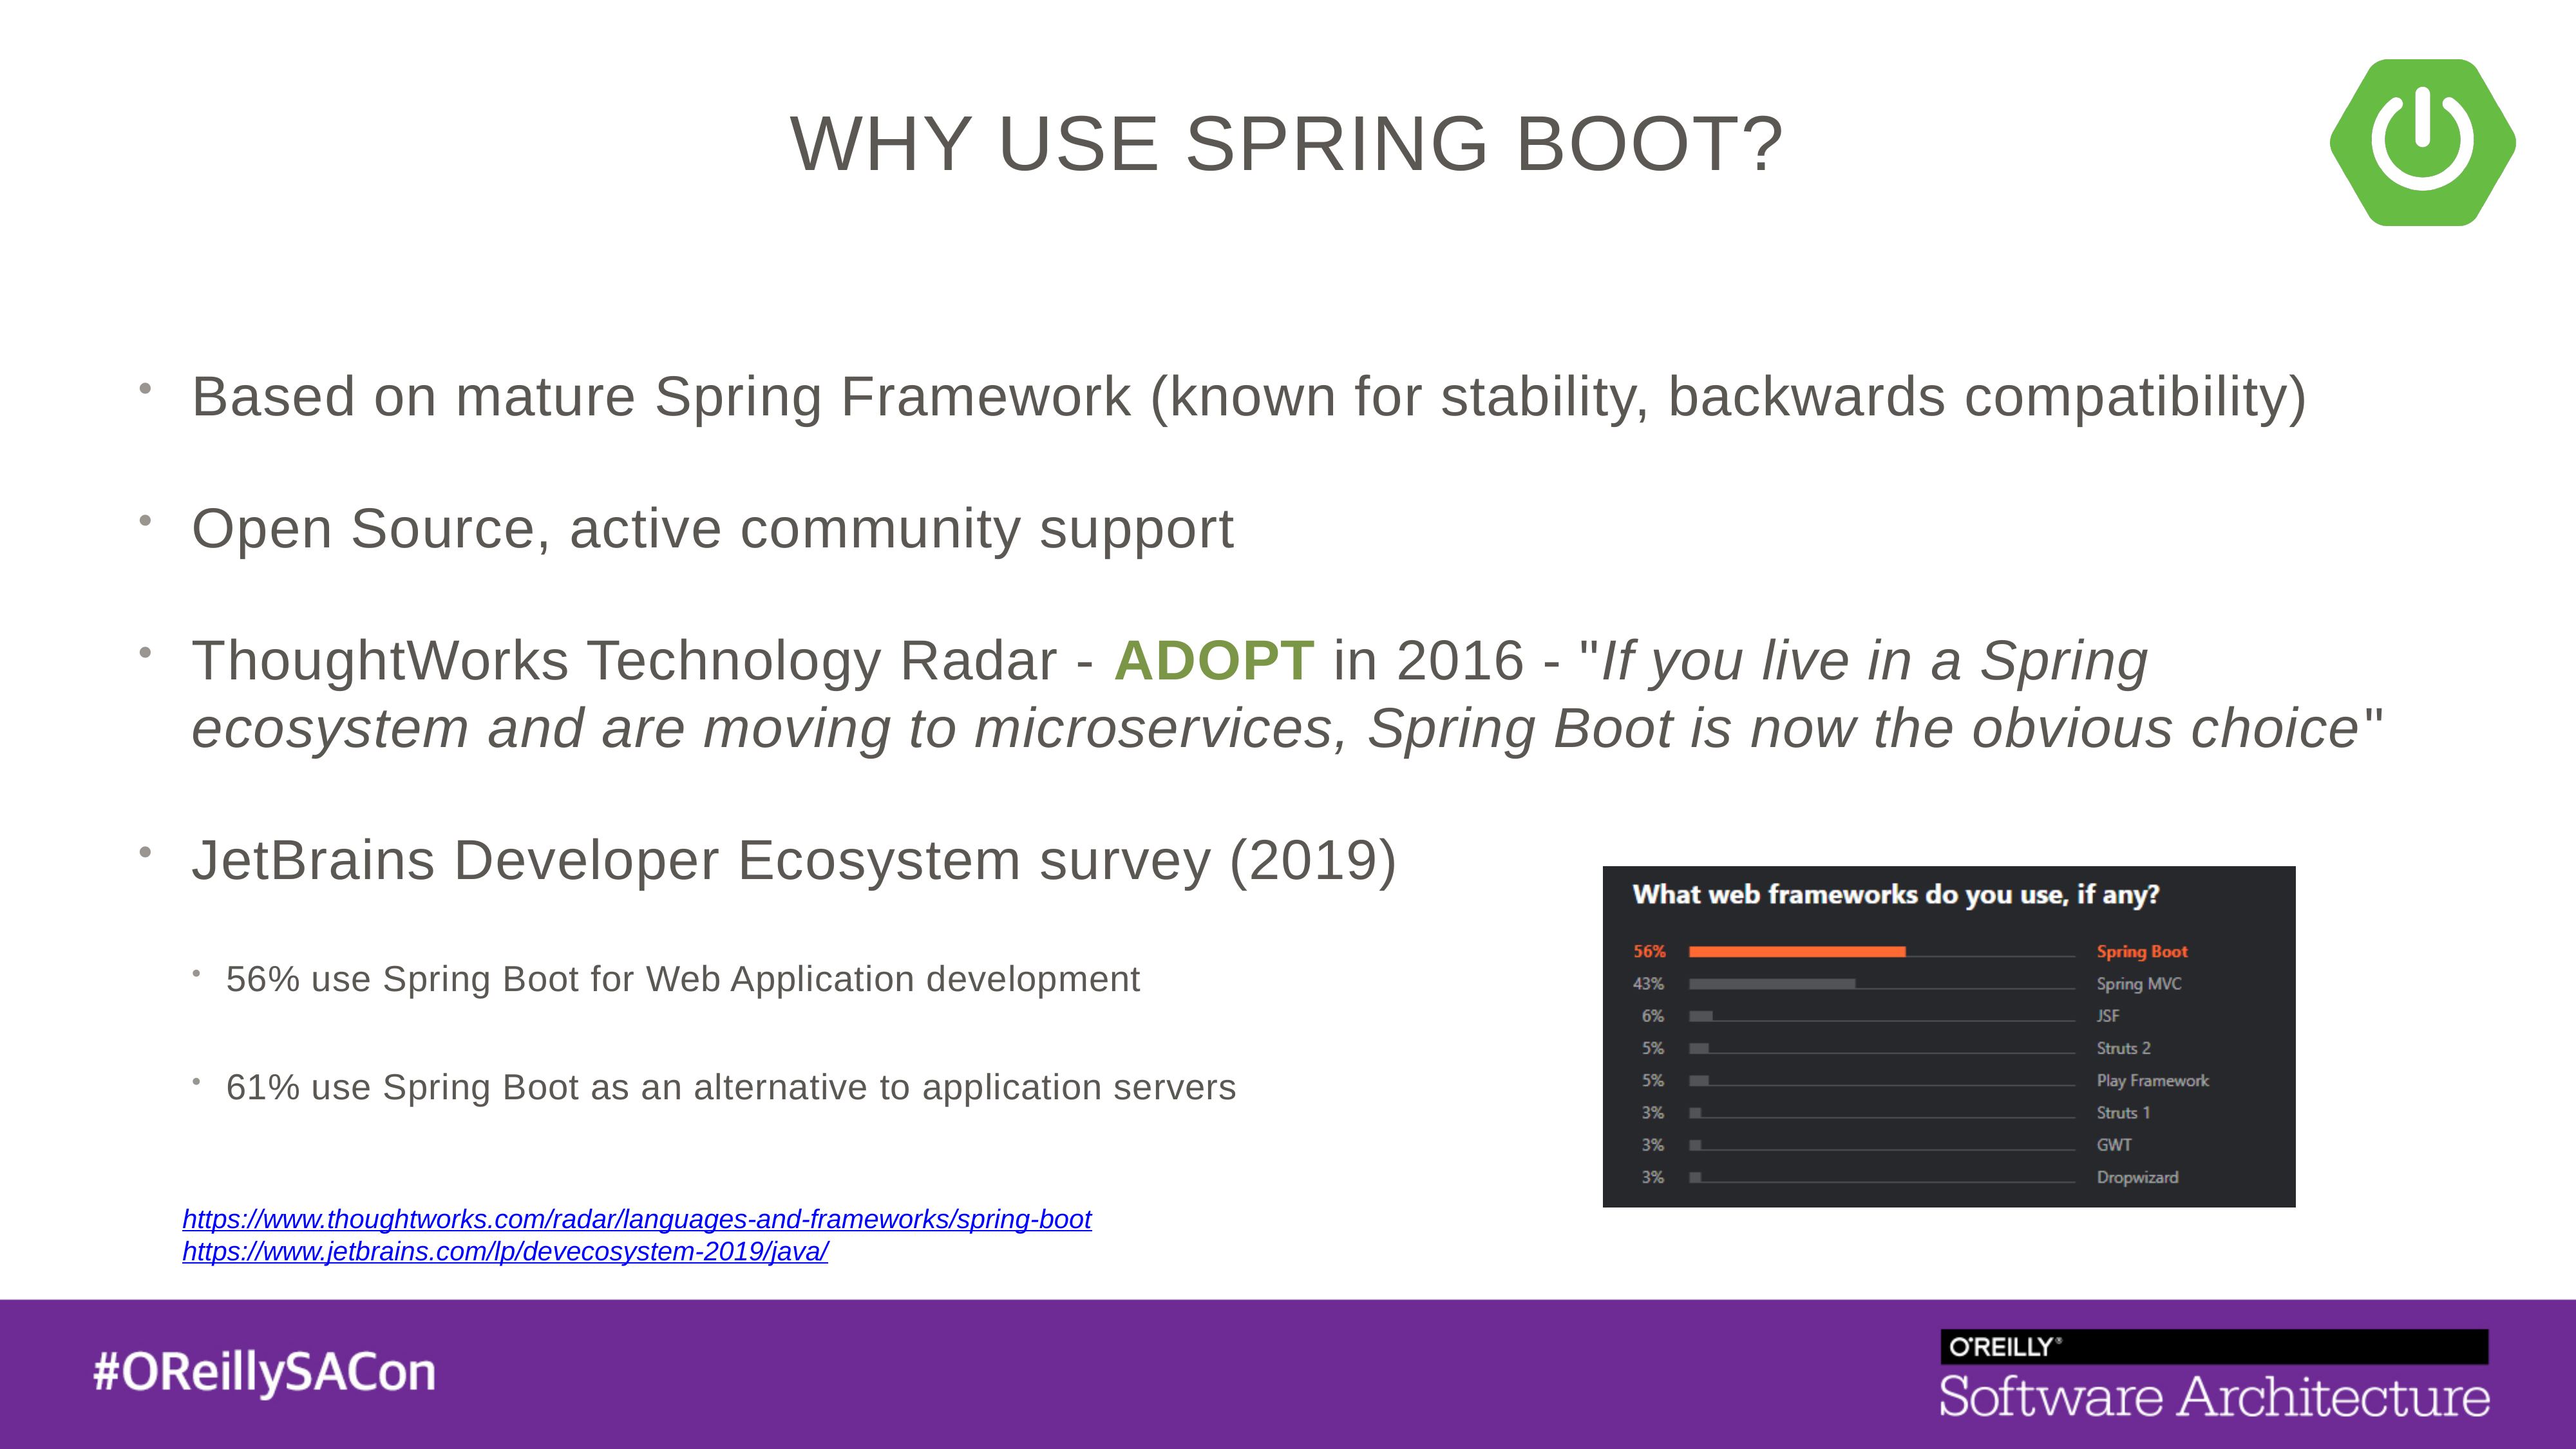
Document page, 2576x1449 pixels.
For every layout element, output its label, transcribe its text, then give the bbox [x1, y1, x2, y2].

text_box https://www.thoughtworks.com/radar/languages-and-frameworks/spring-boot https://www.jetbrains.com/lp/devecosystem-2019/java/ [177, 1197, 1097, 1271]
list Based on mature Spring Framework (known for stability, backwards compatibility) Open Source, active community support ThoughtWorks Technology Radar - ADOPT in 2016 - "If you live in a Spring ecosystem and are moving to microservices, Spring Boot is now the obvious choice" JetBrains Developer Ecosystem survey (2019) 56% use Spring Boot for Web Application development 61% use Spring Boot as an alternative to application servers [132, 354, 2444, 1312]
picture [0, 0, 2576, 1449]
title why use spring boot? [132, 86, 2329, 199]
